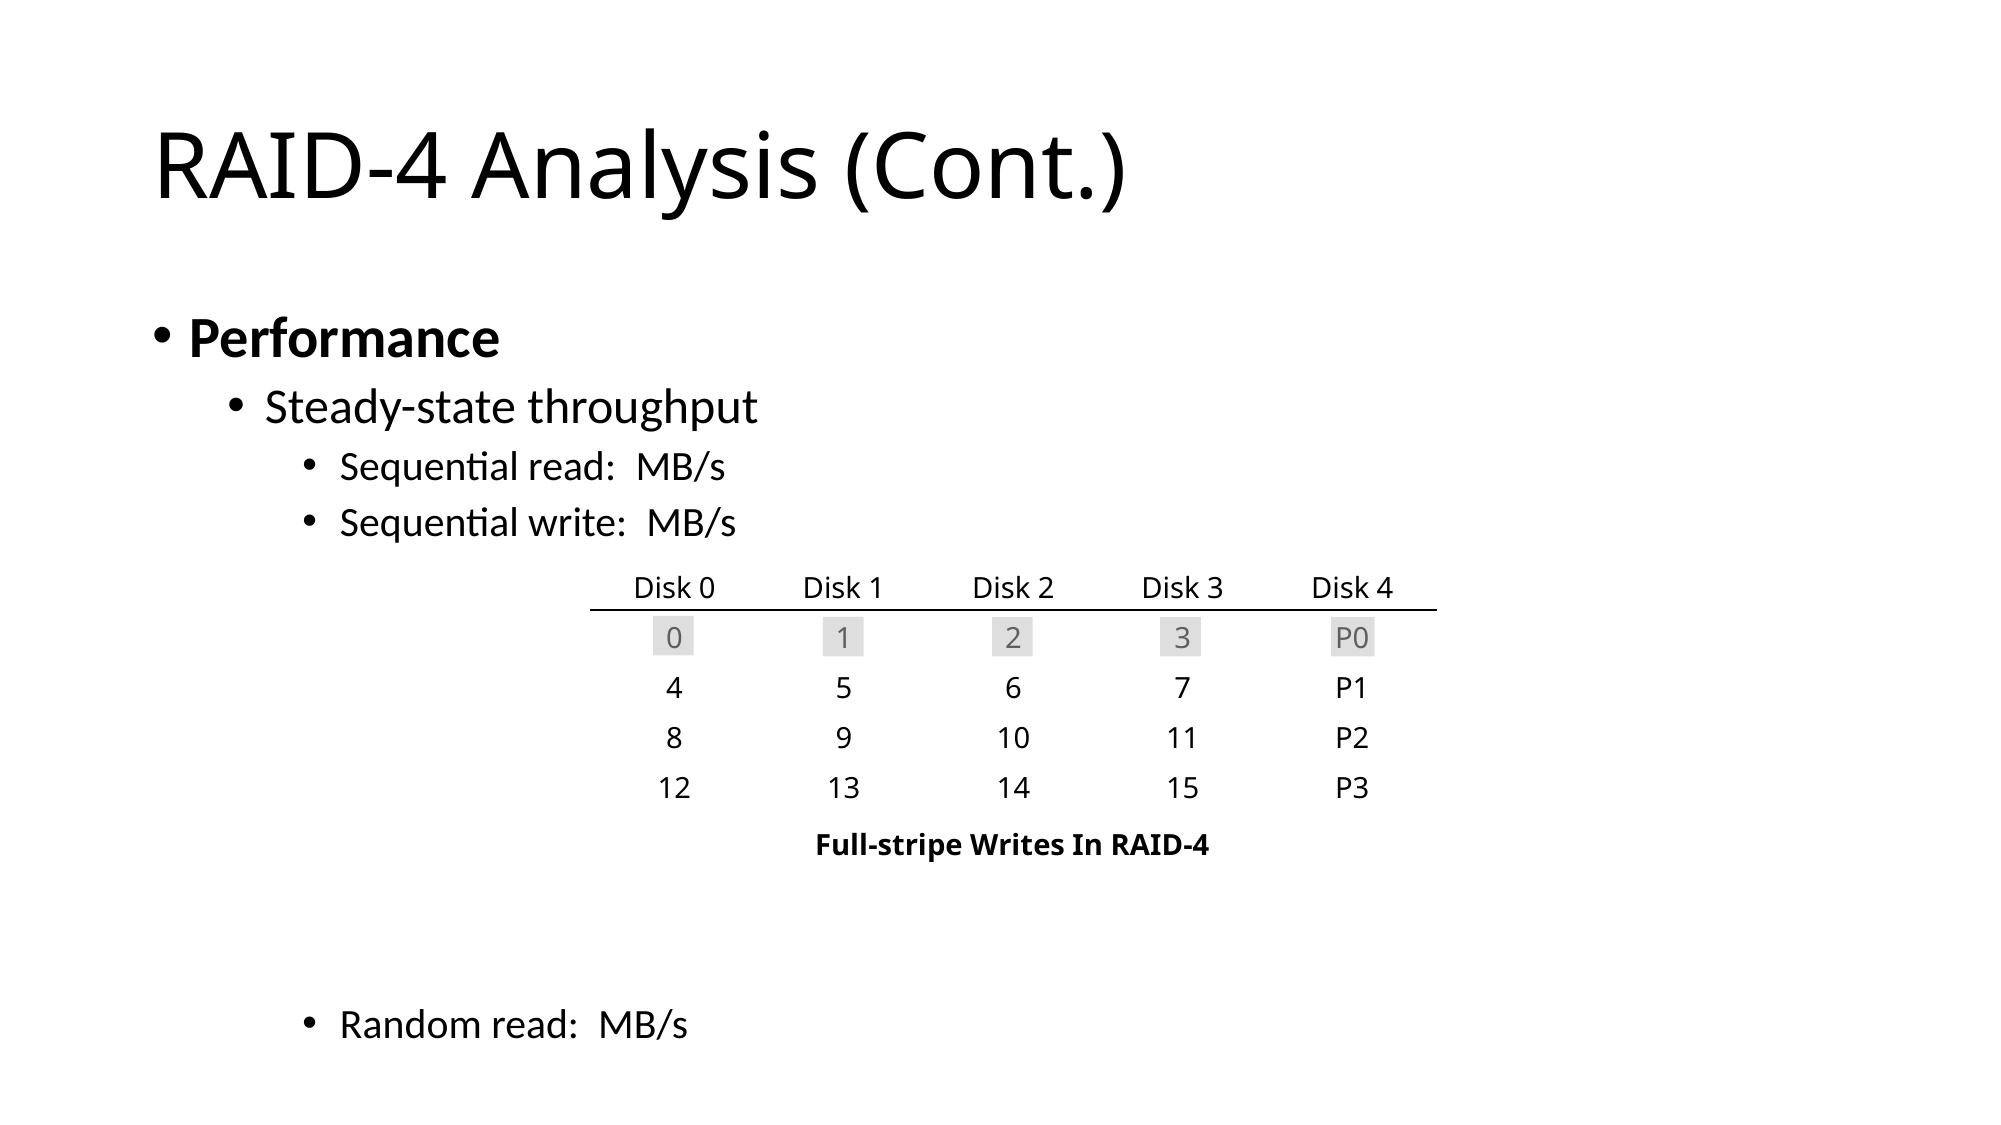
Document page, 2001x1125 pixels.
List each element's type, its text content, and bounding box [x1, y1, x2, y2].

table_cell P1 [1268, 660, 1437, 710]
table_cell 12 [590, 760, 759, 810]
text_box [1159, 615, 1202, 658]
table_header Disk 2 [929, 560, 1098, 609]
text_box [1329, 615, 1376, 658]
table_cell 15 [1098, 760, 1268, 810]
text_box [991, 615, 1034, 658]
table_cell 8 [590, 710, 759, 760]
table_cell 14 [929, 760, 1098, 810]
table_cell 11 [1098, 710, 1268, 760]
table_cell P0 [1268, 611, 1437, 660]
table_cell 13 [759, 760, 929, 810]
table_header Disk 0 [590, 560, 759, 609]
table_cell P3 [1268, 760, 1437, 810]
table_cell 2 [929, 611, 1098, 660]
table_cell 4 [590, 660, 759, 710]
table_header Disk 4 [1268, 560, 1437, 609]
title RAID-4 Analysis (Cont.) [137, 59, 1863, 278]
table_cell 3 [1098, 611, 1268, 660]
table_cell 1 [759, 611, 929, 660]
table_cell 7 [1098, 660, 1268, 710]
table_cell 10 [929, 710, 1098, 760]
table_header Disk 3 [1098, 560, 1268, 609]
text_box Full-stripe Writes In RAID-4 [670, 818, 1355, 869]
table_cell 5 [759, 660, 929, 710]
text_box [821, 615, 865, 658]
text_box [651, 614, 695, 657]
table_cell 6 [929, 660, 1098, 710]
table_cell 9 [759, 710, 929, 760]
table_cell P2 [1268, 710, 1437, 760]
table_header Disk 1 [759, 560, 929, 609]
table_cell 0 [590, 611, 759, 660]
